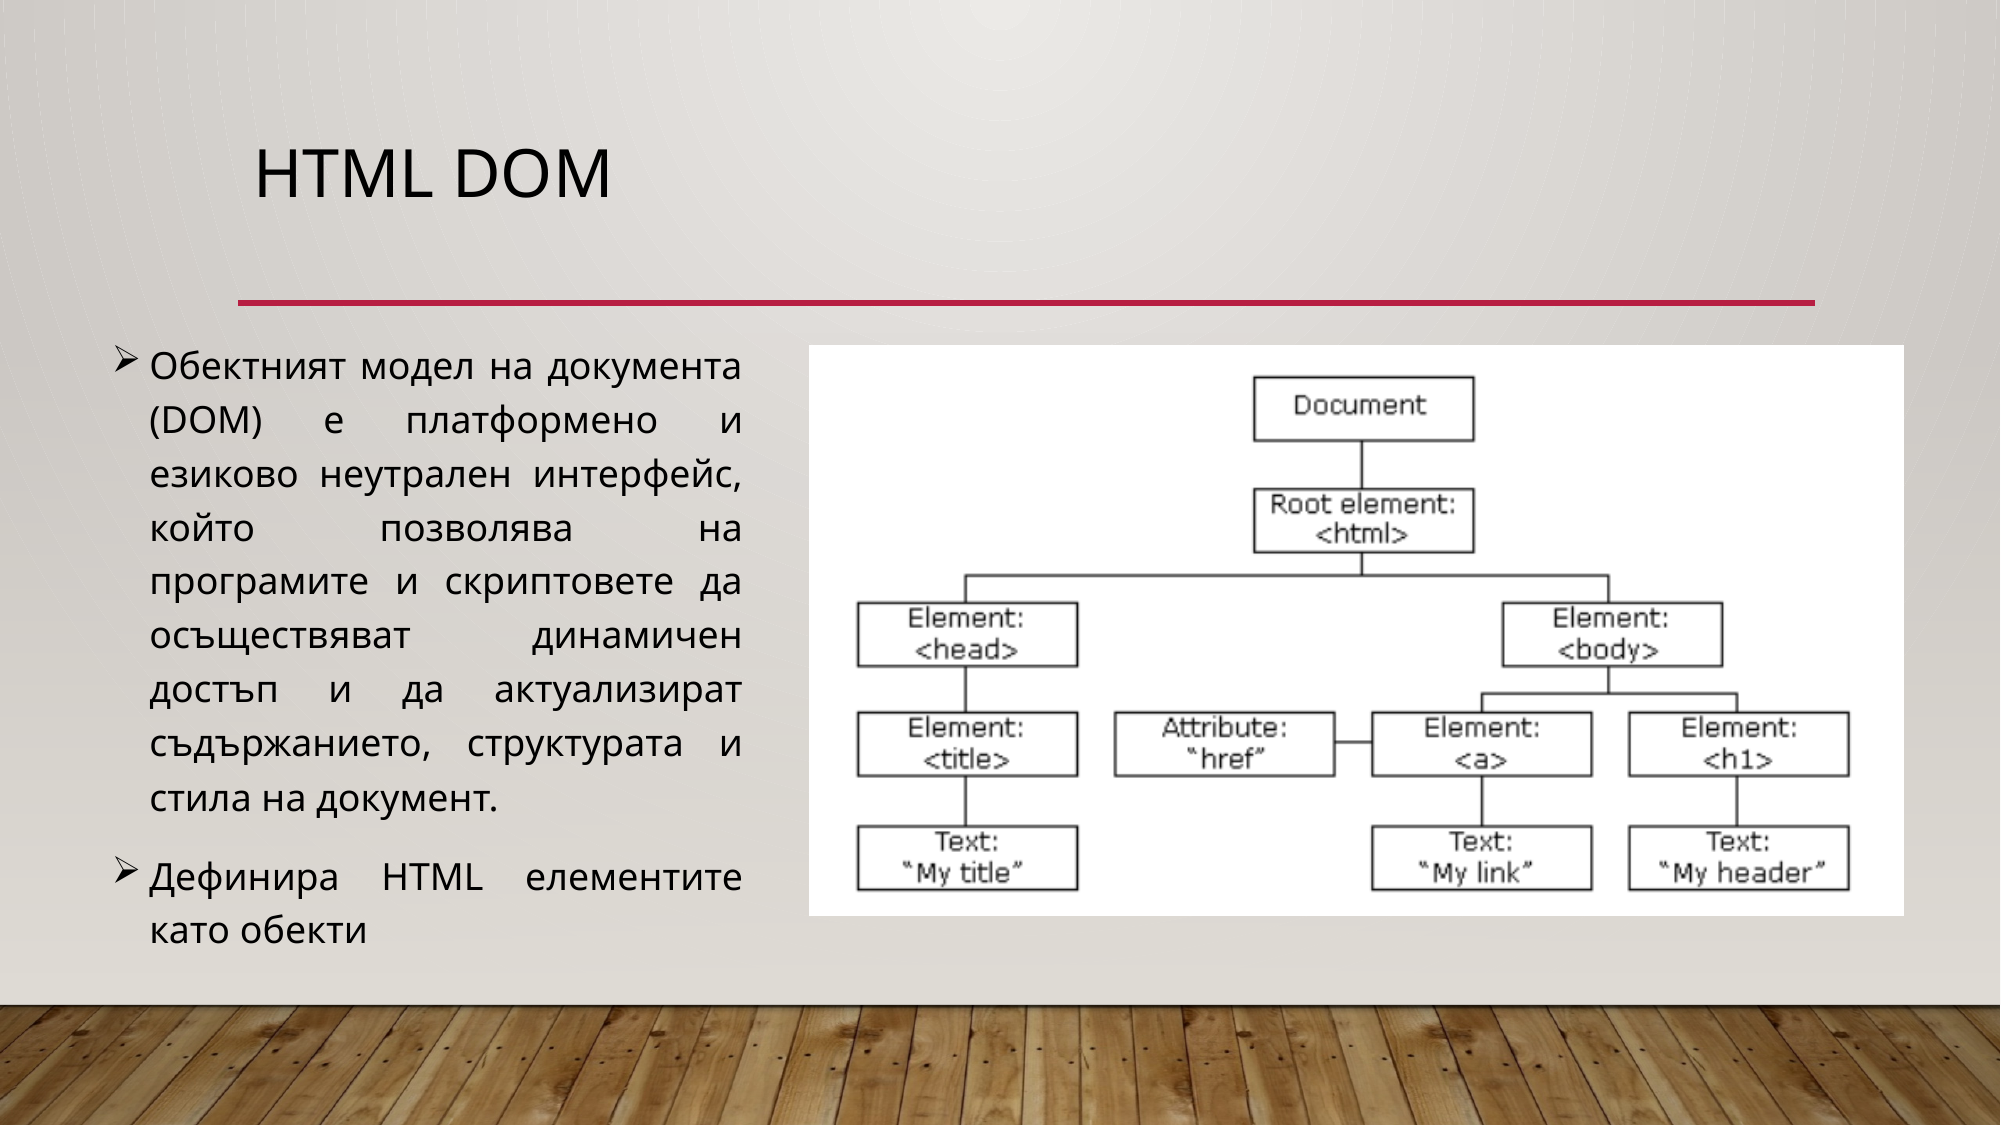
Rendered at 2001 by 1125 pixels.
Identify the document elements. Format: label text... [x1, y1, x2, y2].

picture [809, 344, 1904, 916]
list Обектният модел на документа (DOM) е платформeно и езиково неутрален интерфейс, който позволява на програмите и скриптовете да осъществяват динамичен достъп и да актуализират съдържанието, структурата и стила на документ. Дефинира HTML елементите като обекти [96, 315, 759, 969]
picture [0, 1005, 2000, 1125]
title HTML DOM [238, 131, 1814, 305]
